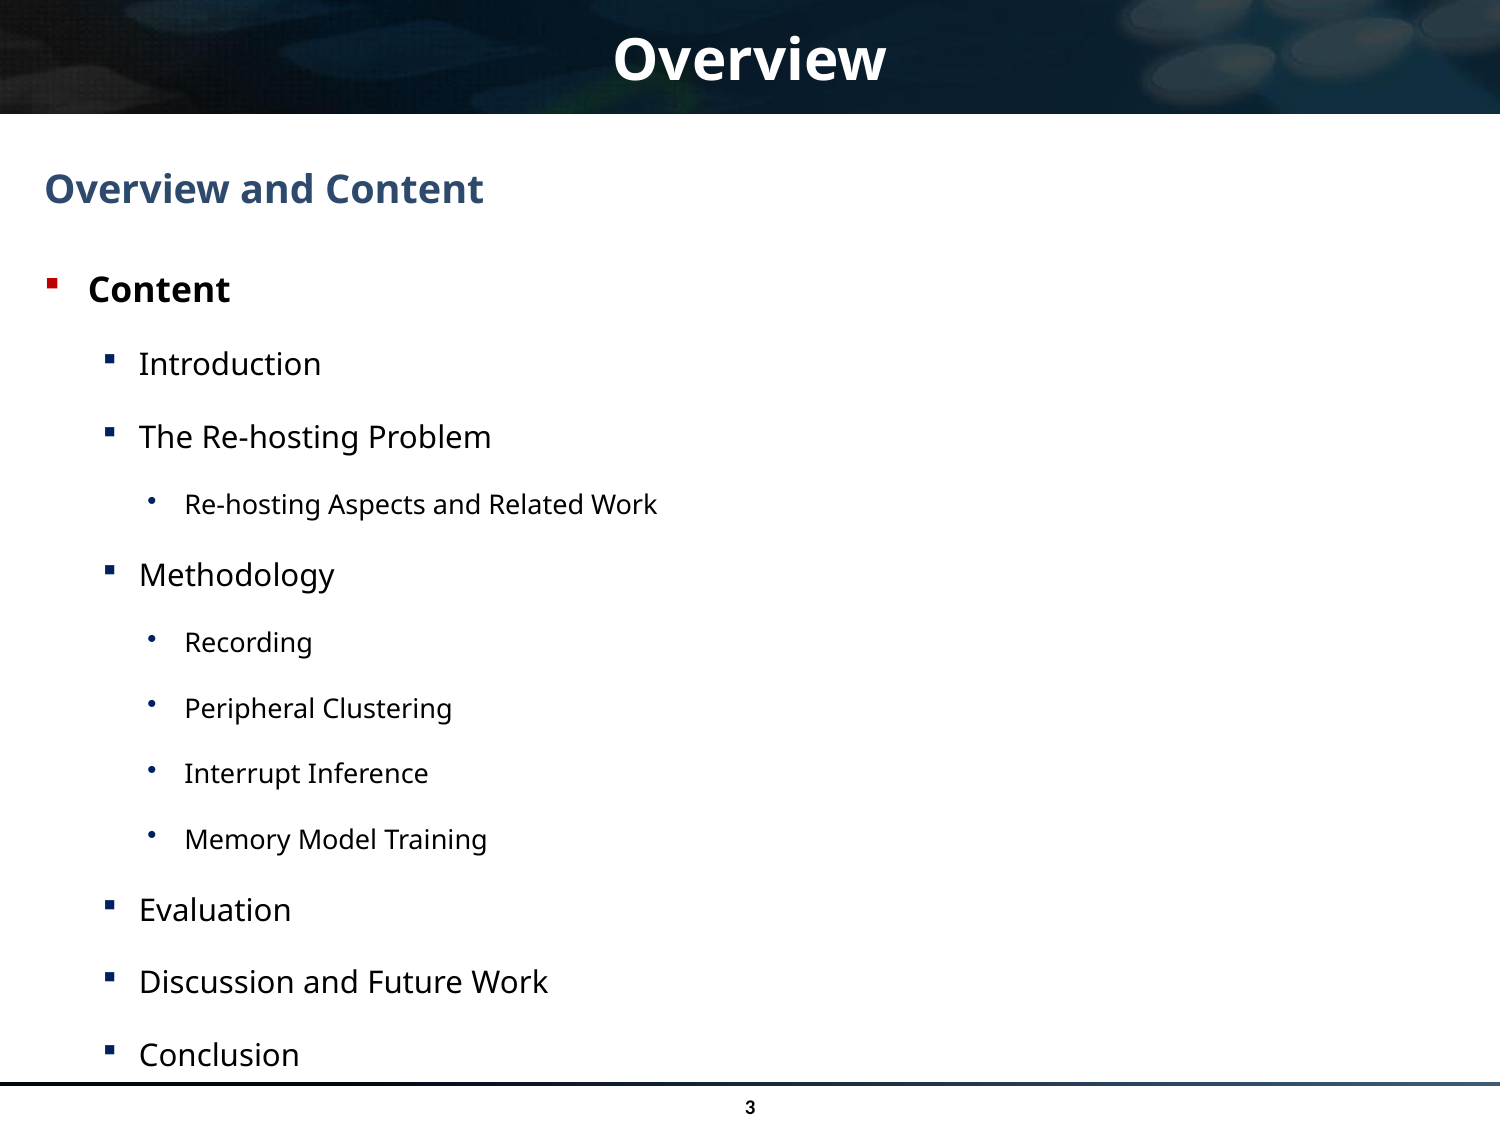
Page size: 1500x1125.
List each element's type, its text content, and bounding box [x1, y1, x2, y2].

list Content Introduction The Re-hosting Problem Re-hosting Aspects and Related Work Methodology Recording Peripheral Clustering Interrupt Inference Memory Model Training Evaluation Discussion and Future Work Conclusion [29, 237, 1471, 1063]
list Overview and Content [29, 132, 1471, 221]
picture [0, 0, 1500, 114]
title Overview [29, 12, 1471, 101]
